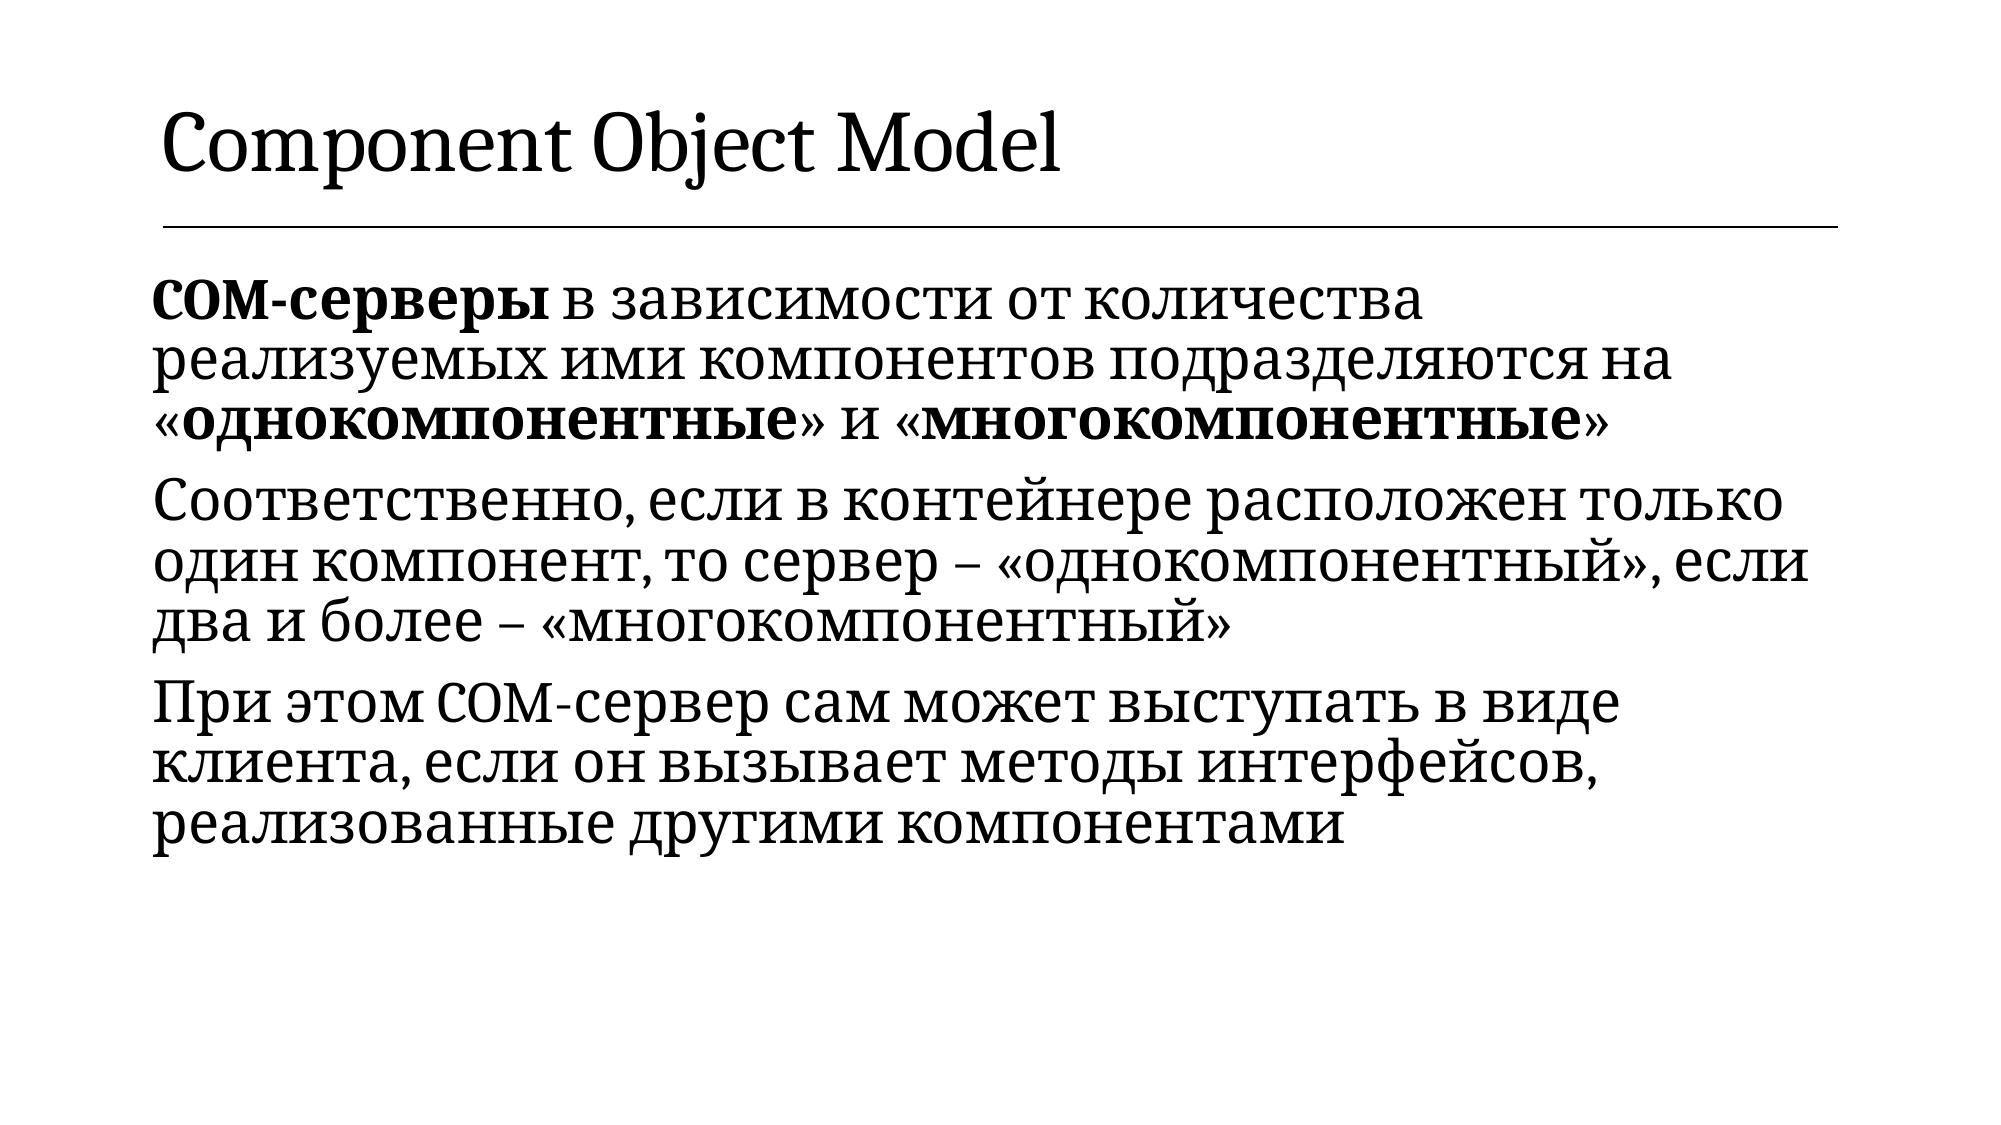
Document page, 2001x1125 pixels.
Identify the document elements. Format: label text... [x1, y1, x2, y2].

table_header Component Object Model [163, 60, 1838, 226]
list COM-серверы в зависимости от количества реализуемых ими компонентов подразделяются на «однокомпонентные» и «многокомпонентные» Соответственно, если в контейнере расположен только один компонент, то сервер – «однокомпонентный», если два и более – «многокомпонентный» При этом COM-сервер сам может выступать в виде клиента, если он вызывает методы интерфейсов, реализованные другими компонентами [137, 263, 1838, 1104]
